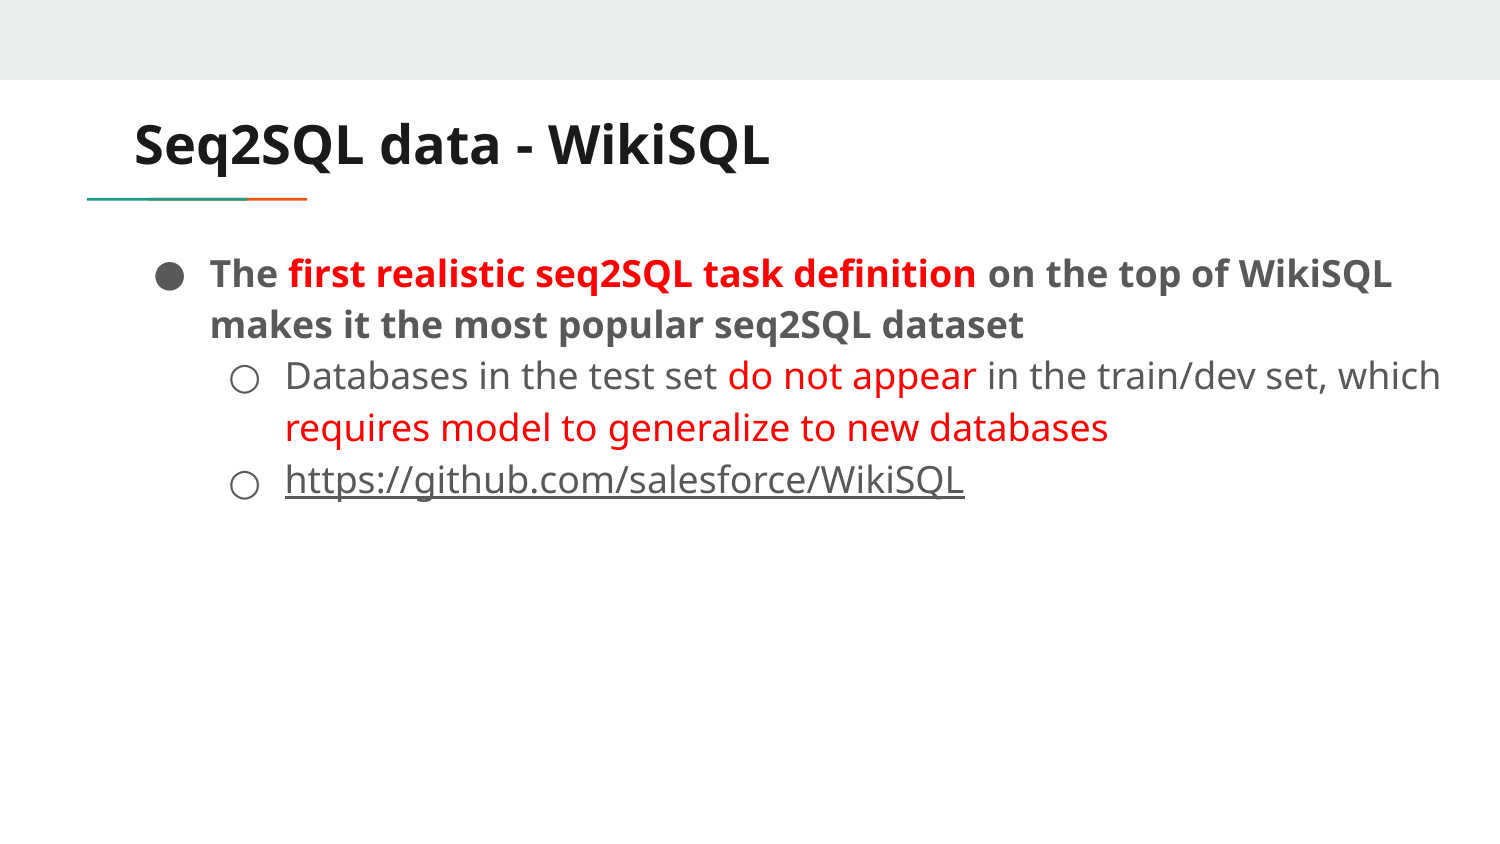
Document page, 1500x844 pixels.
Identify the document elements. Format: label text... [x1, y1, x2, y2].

list The first realistic seq2SQL task definition on the top of WikiSQL makes it the most popular seq2SQL dataset Databases in the test set do not appear in the train/dev set, which requires model to generalize to new databases https://github.com/salesforce/WikiSQL [119, 228, 1500, 751]
title Seq2SQL data - WikiSQL [119, 94, 1381, 183]
